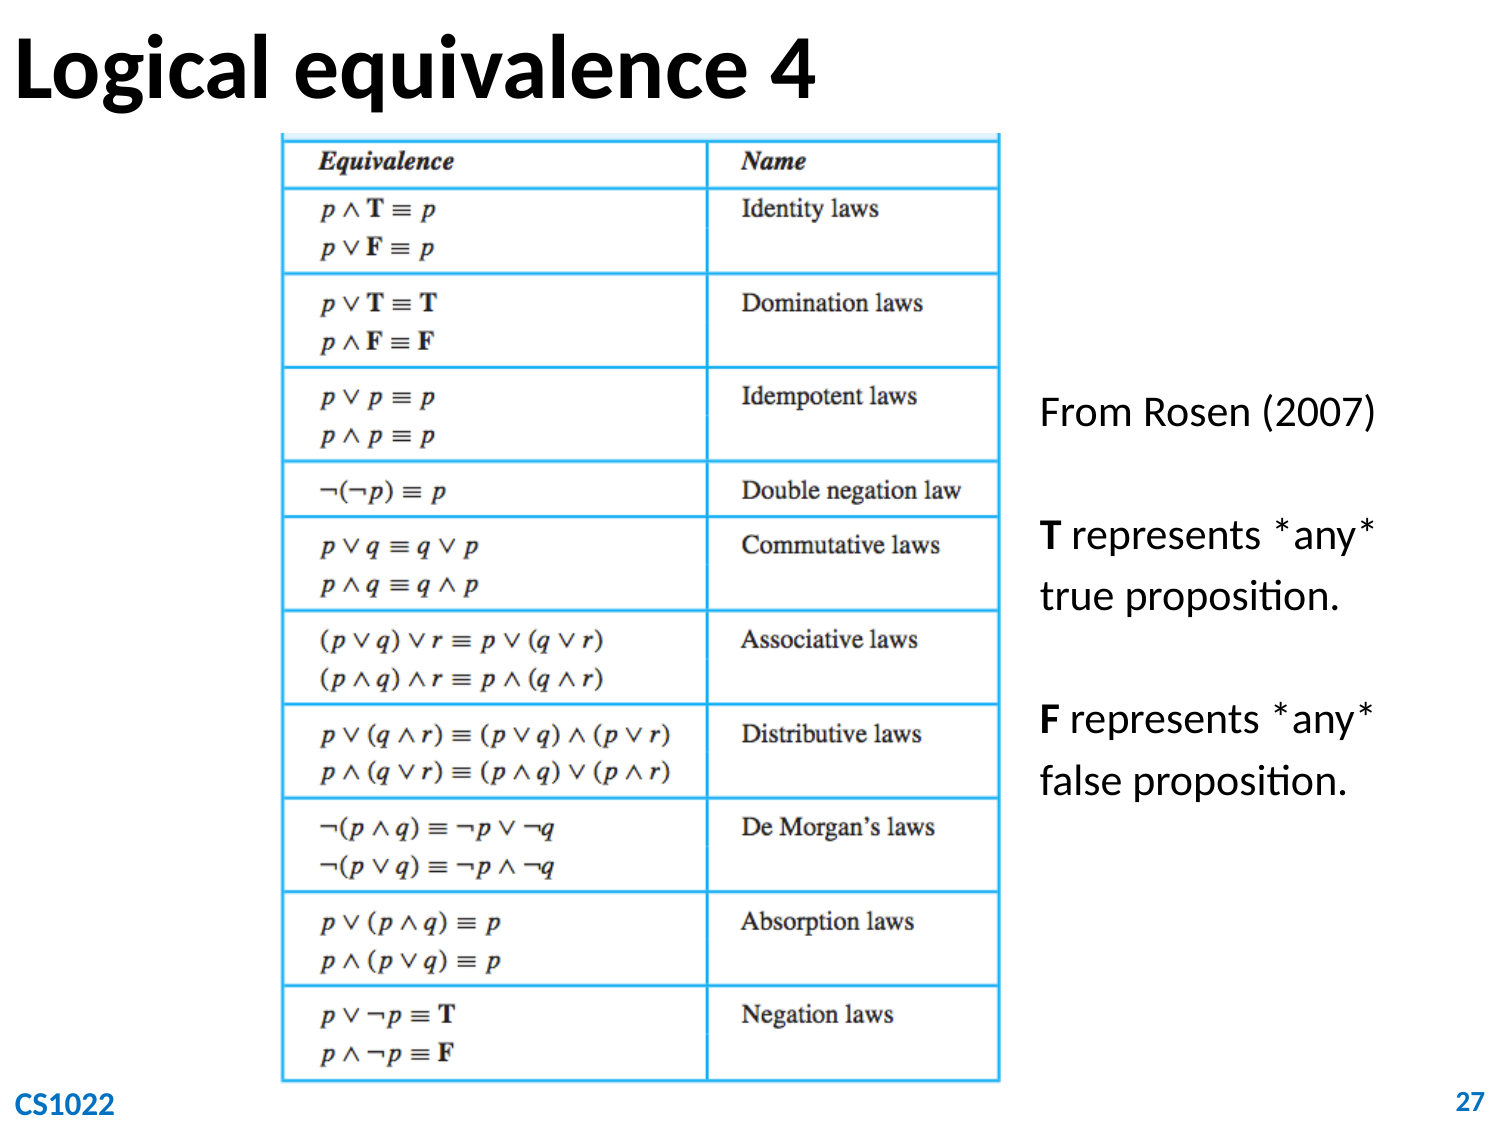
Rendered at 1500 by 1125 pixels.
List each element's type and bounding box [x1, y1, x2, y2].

slide_number [1437, 1074, 1500, 1125]
text_box [1024, 374, 1475, 813]
footer [0, 1074, 138, 1125]
title [0, 0, 1500, 113]
picture [274, 133, 1007, 1088]
